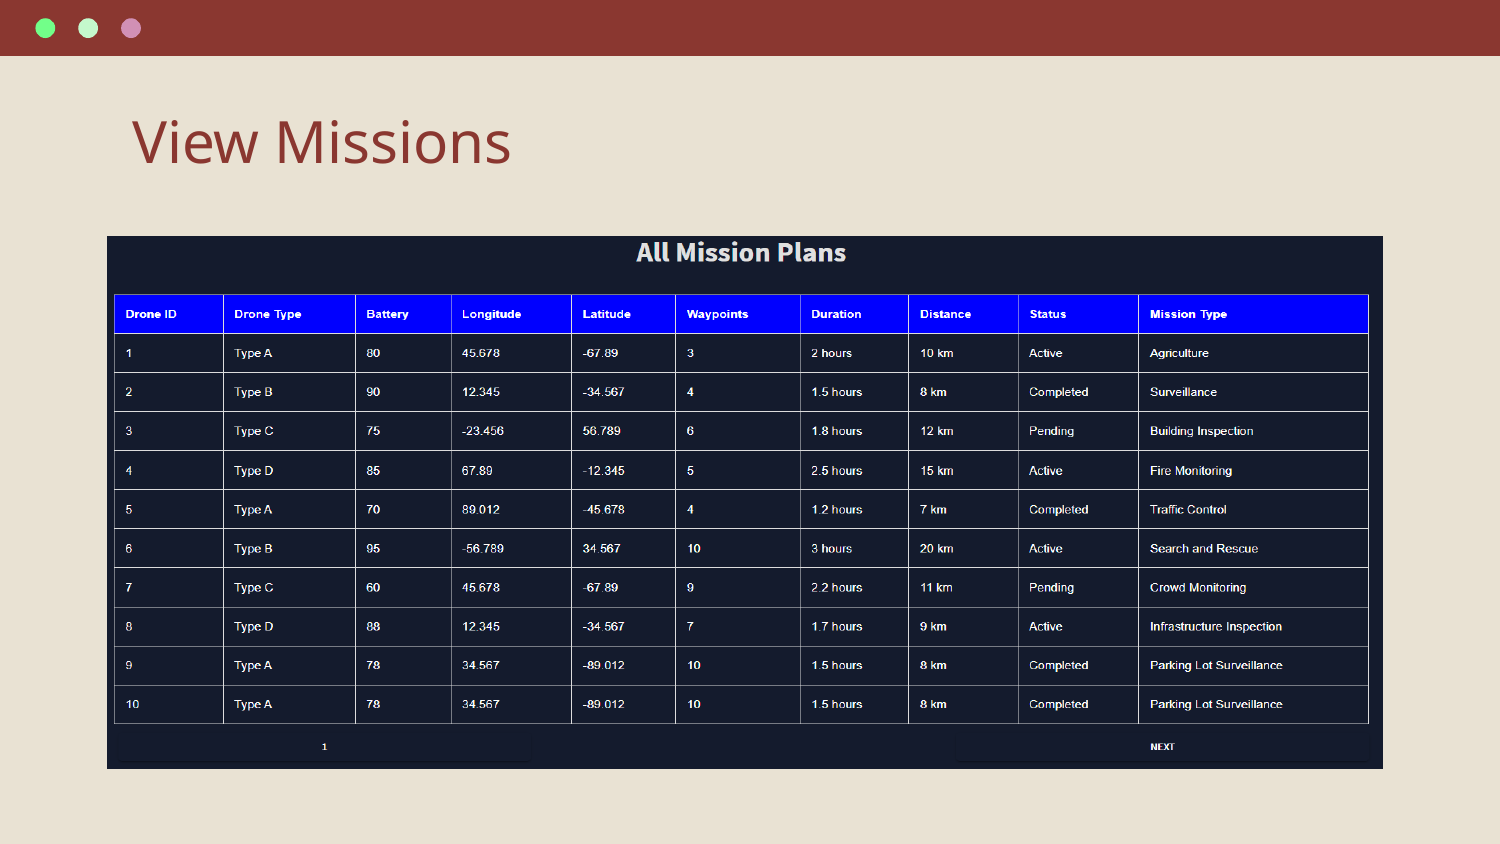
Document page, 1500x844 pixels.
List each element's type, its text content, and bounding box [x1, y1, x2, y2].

picture [107, 236, 1384, 770]
title View Missions [117, 90, 1383, 167]
